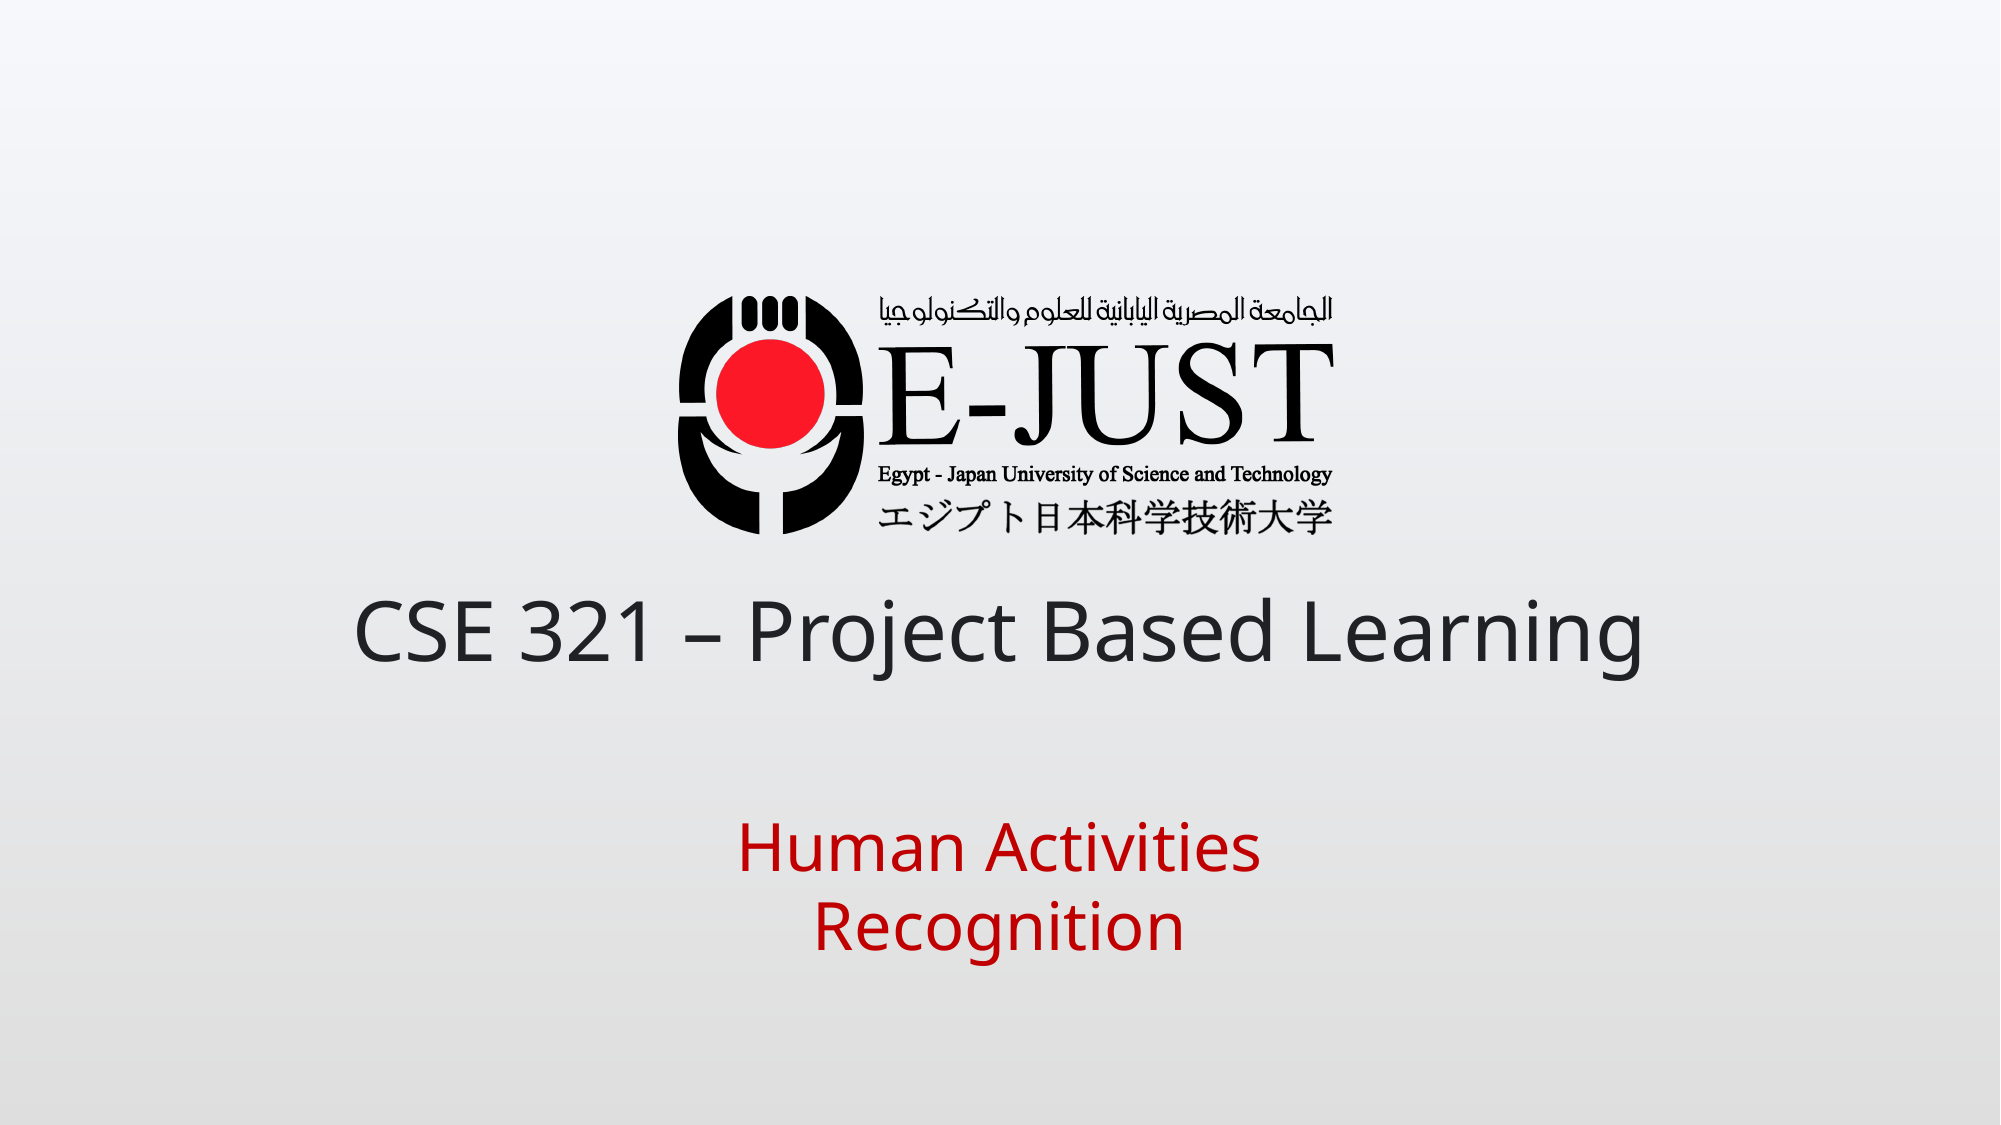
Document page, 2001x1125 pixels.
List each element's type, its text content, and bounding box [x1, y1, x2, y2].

title CSE 321 – Project Based Learning [307, 385, 1693, 777]
picture [661, 249, 1339, 626]
text_box Human Activities Recognition [540, 796, 1460, 972]
